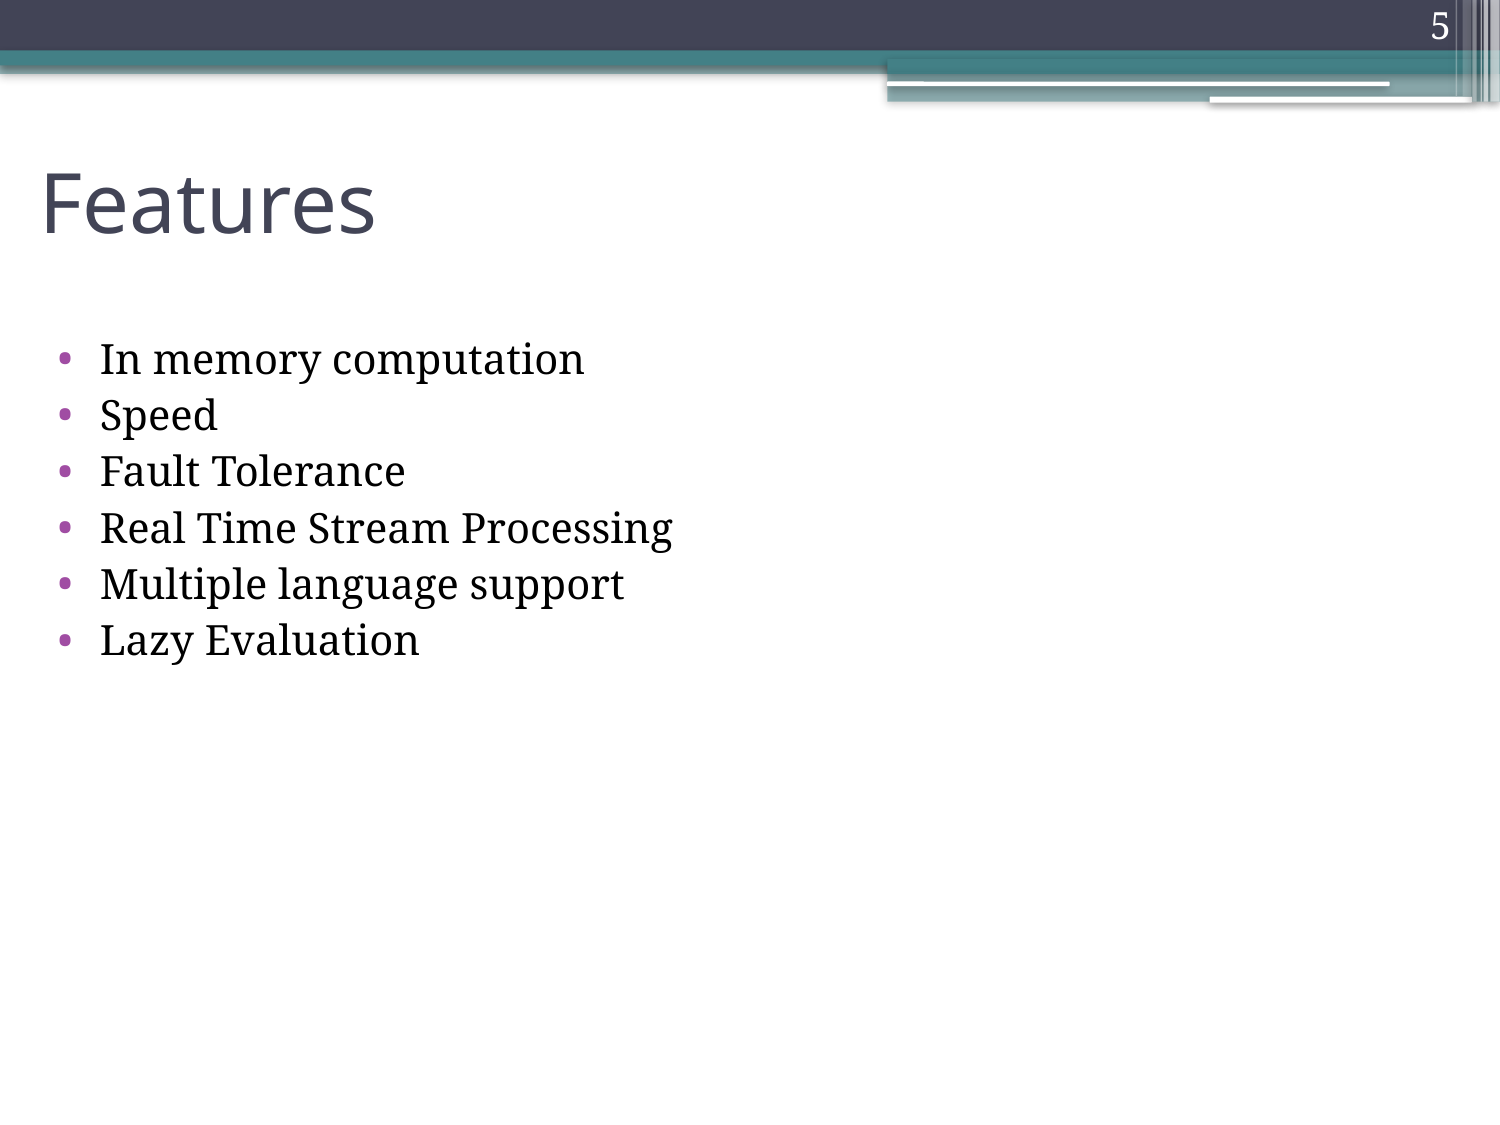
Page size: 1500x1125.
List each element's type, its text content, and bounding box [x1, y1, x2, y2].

slide_number 5 [1341, 0, 1466, 61]
list In memory computation Speed Fault Tolerance Real Time Stream Processing Multiple language support Lazy Evaluation [24, 324, 1475, 1079]
title Features [24, 112, 1475, 288]
